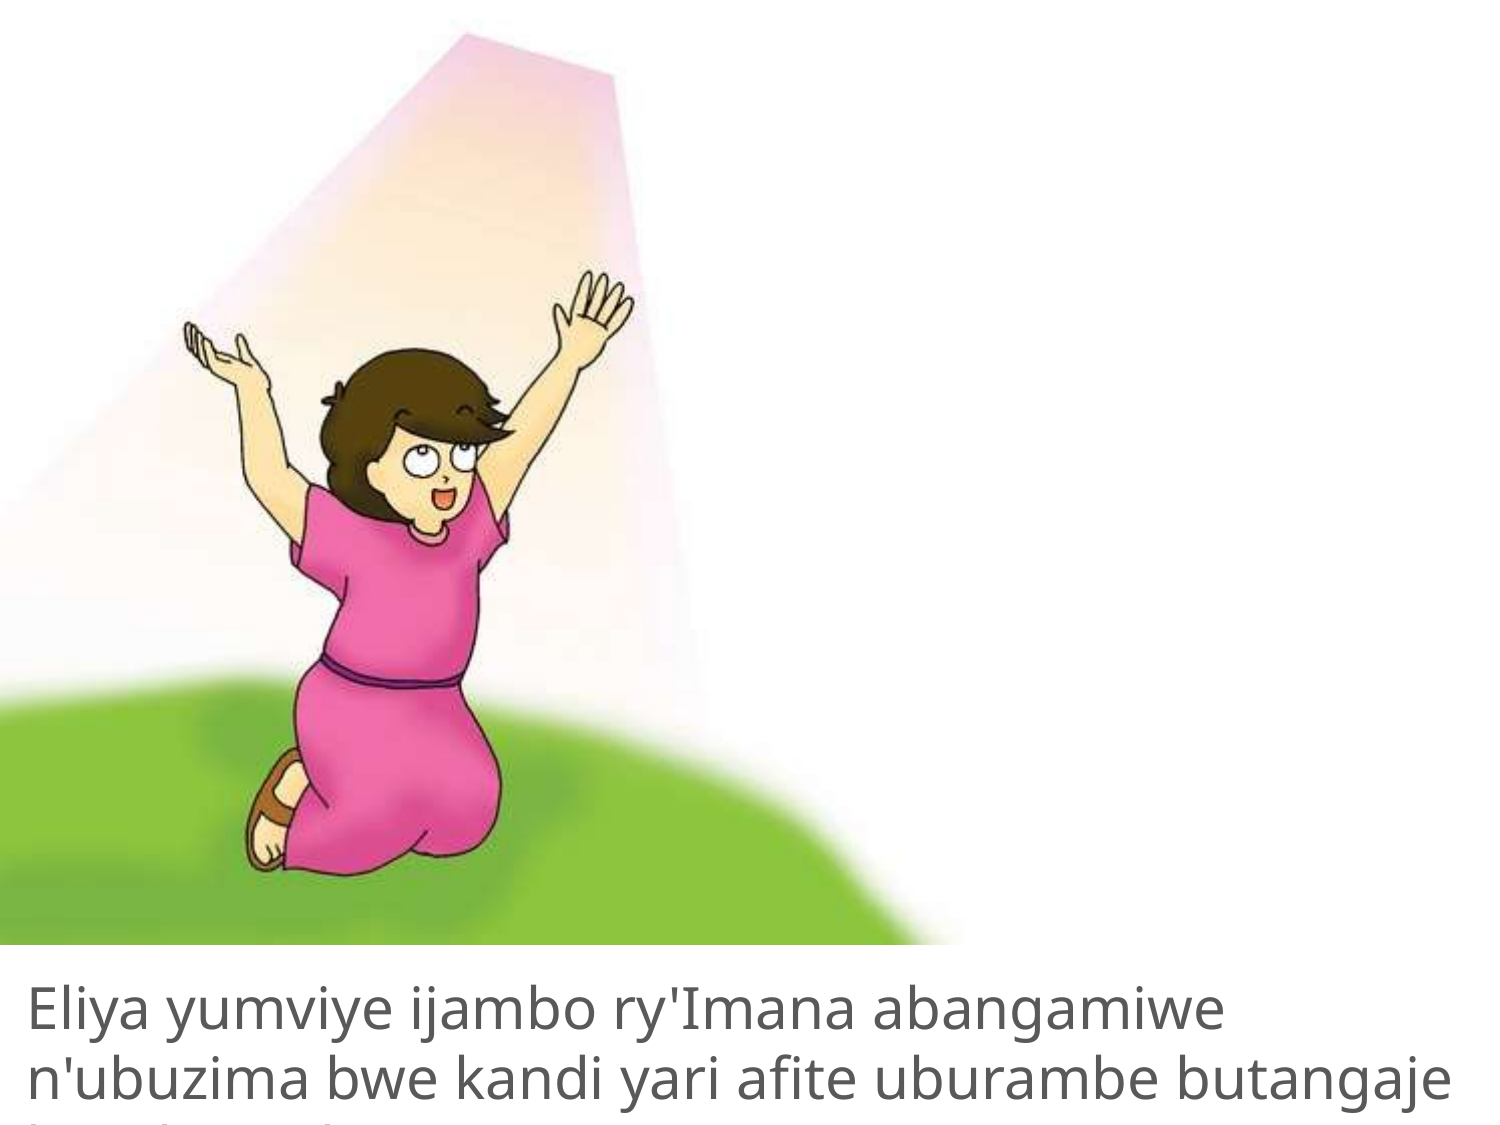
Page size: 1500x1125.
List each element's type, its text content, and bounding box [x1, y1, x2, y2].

picture [0, 18, 1306, 946]
text_box Eliya yumviye ijambo ry'Imana abangamiwe n'ubuzima bwe kandi yari afite uburambe butangaje bwo kurinda Imana. [11, 964, 1498, 1125]
